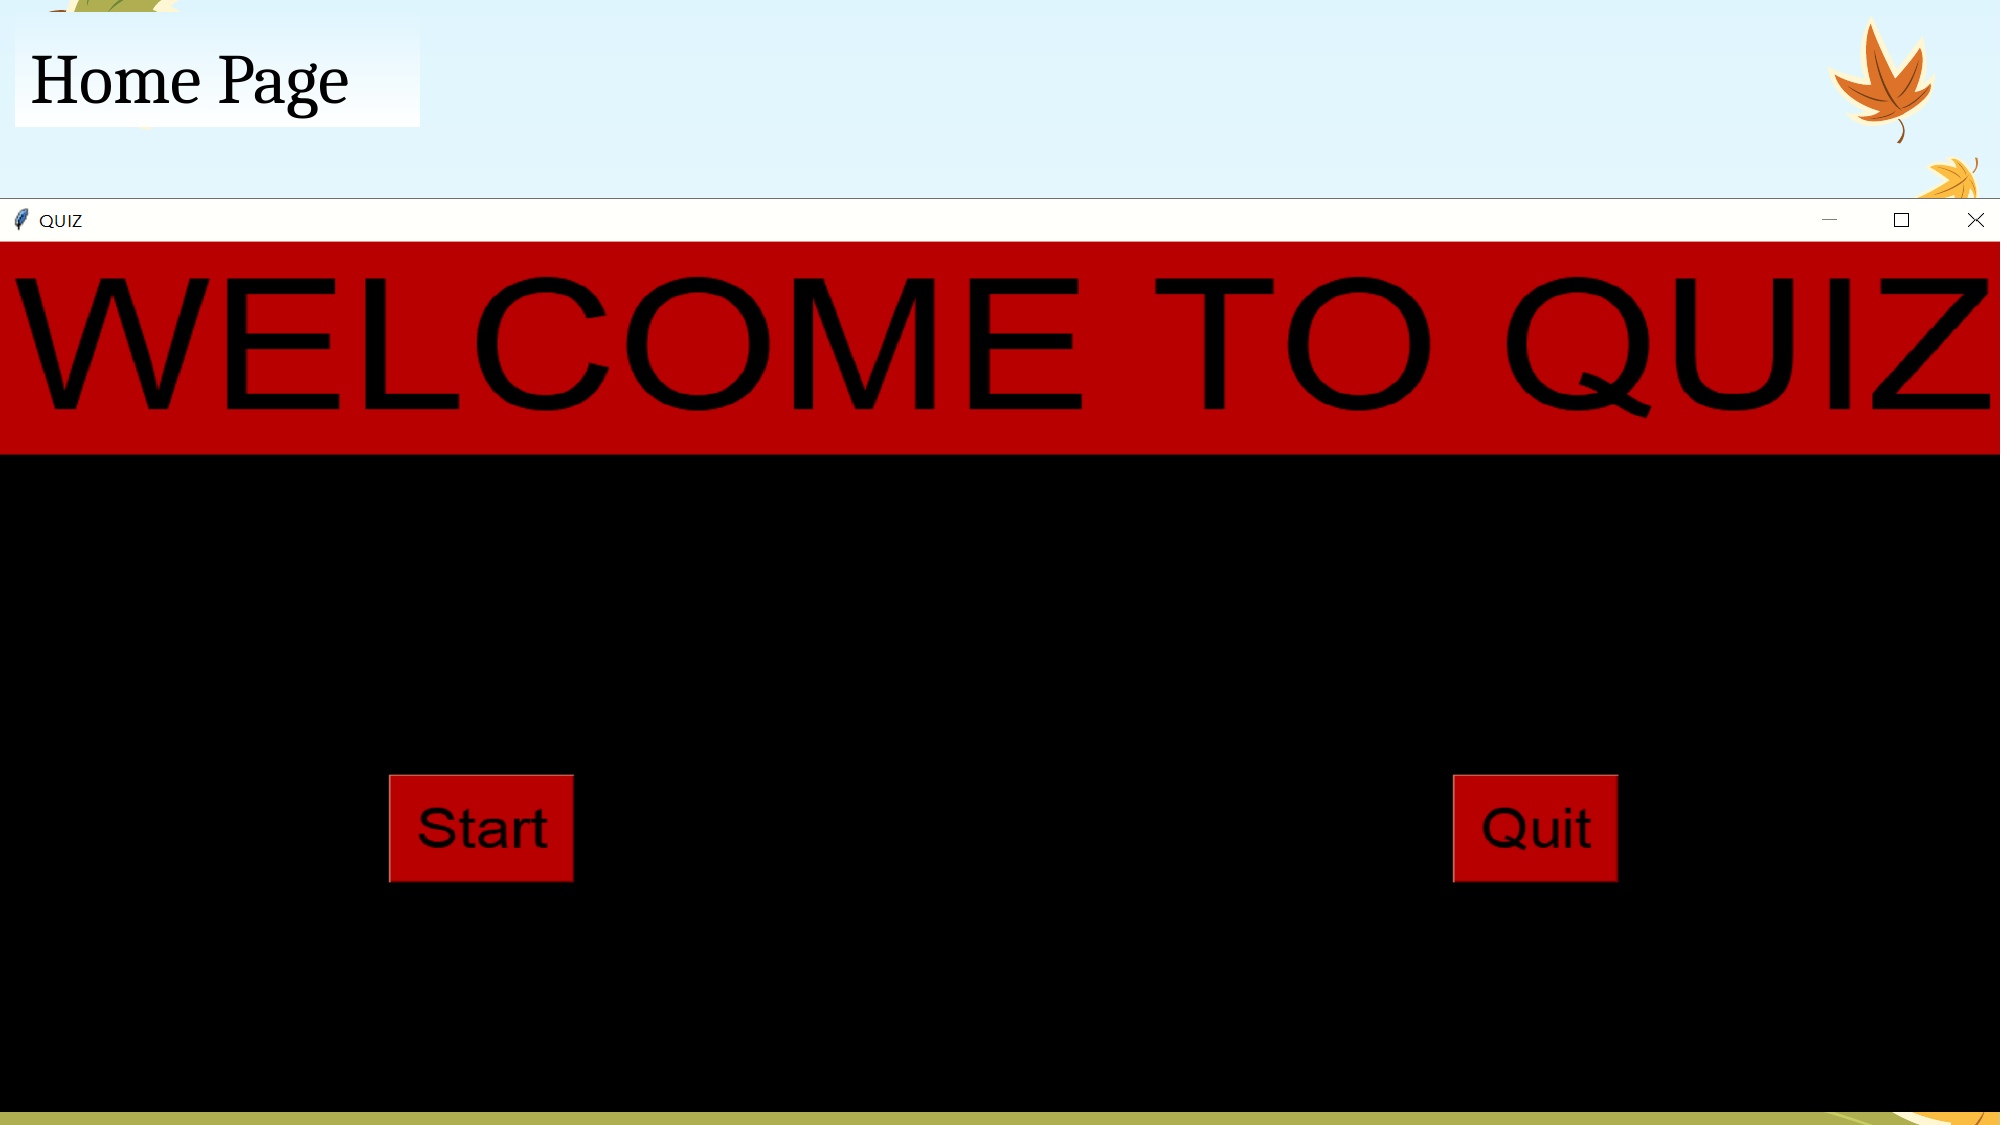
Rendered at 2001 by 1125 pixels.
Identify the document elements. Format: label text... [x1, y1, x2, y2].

picture [0, 198, 2000, 1112]
title Home Page [15, 12, 420, 127]
